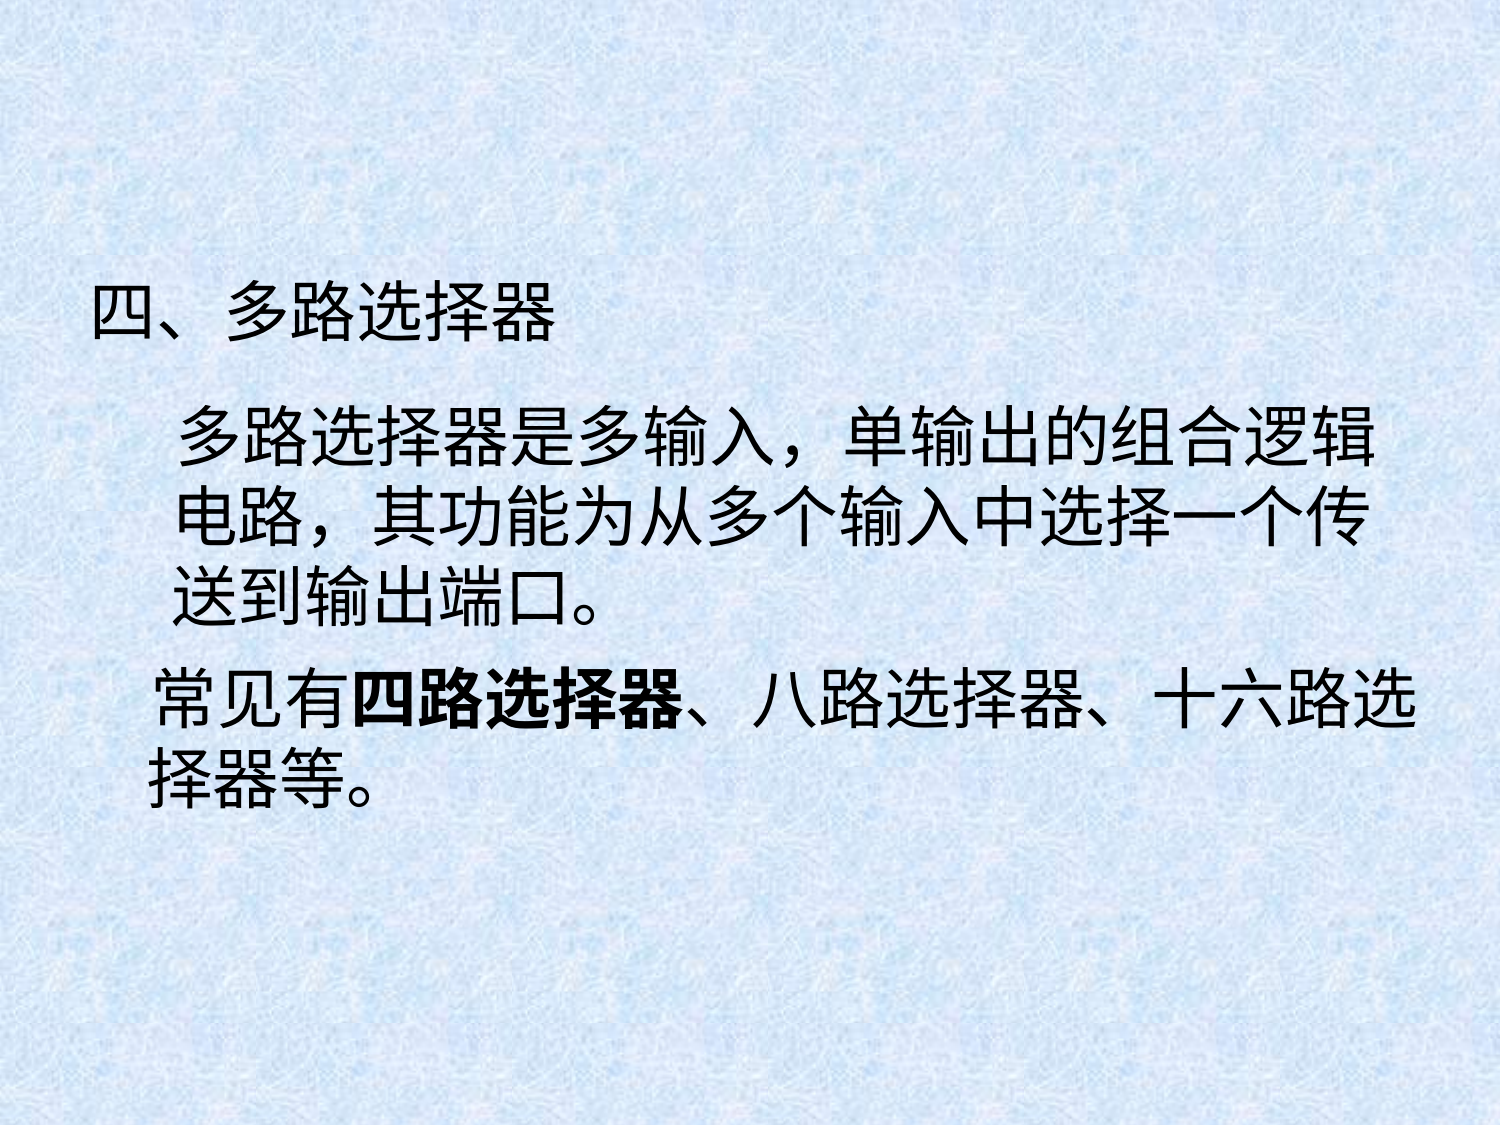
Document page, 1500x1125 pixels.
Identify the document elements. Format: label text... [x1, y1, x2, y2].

text_box 多路选择器是多输入，单输出的组合逻辑电路，其功能为从多个输入中选择一个传送到输出端口。 [99, 387, 1450, 575]
text_box 四、多路选择器 [74, 262, 763, 381]
text_box 常见有四路选择器、八路选择器、十六路选择器等。 [74, 649, 1438, 813]
picture [0, 0, 1500, 1125]
